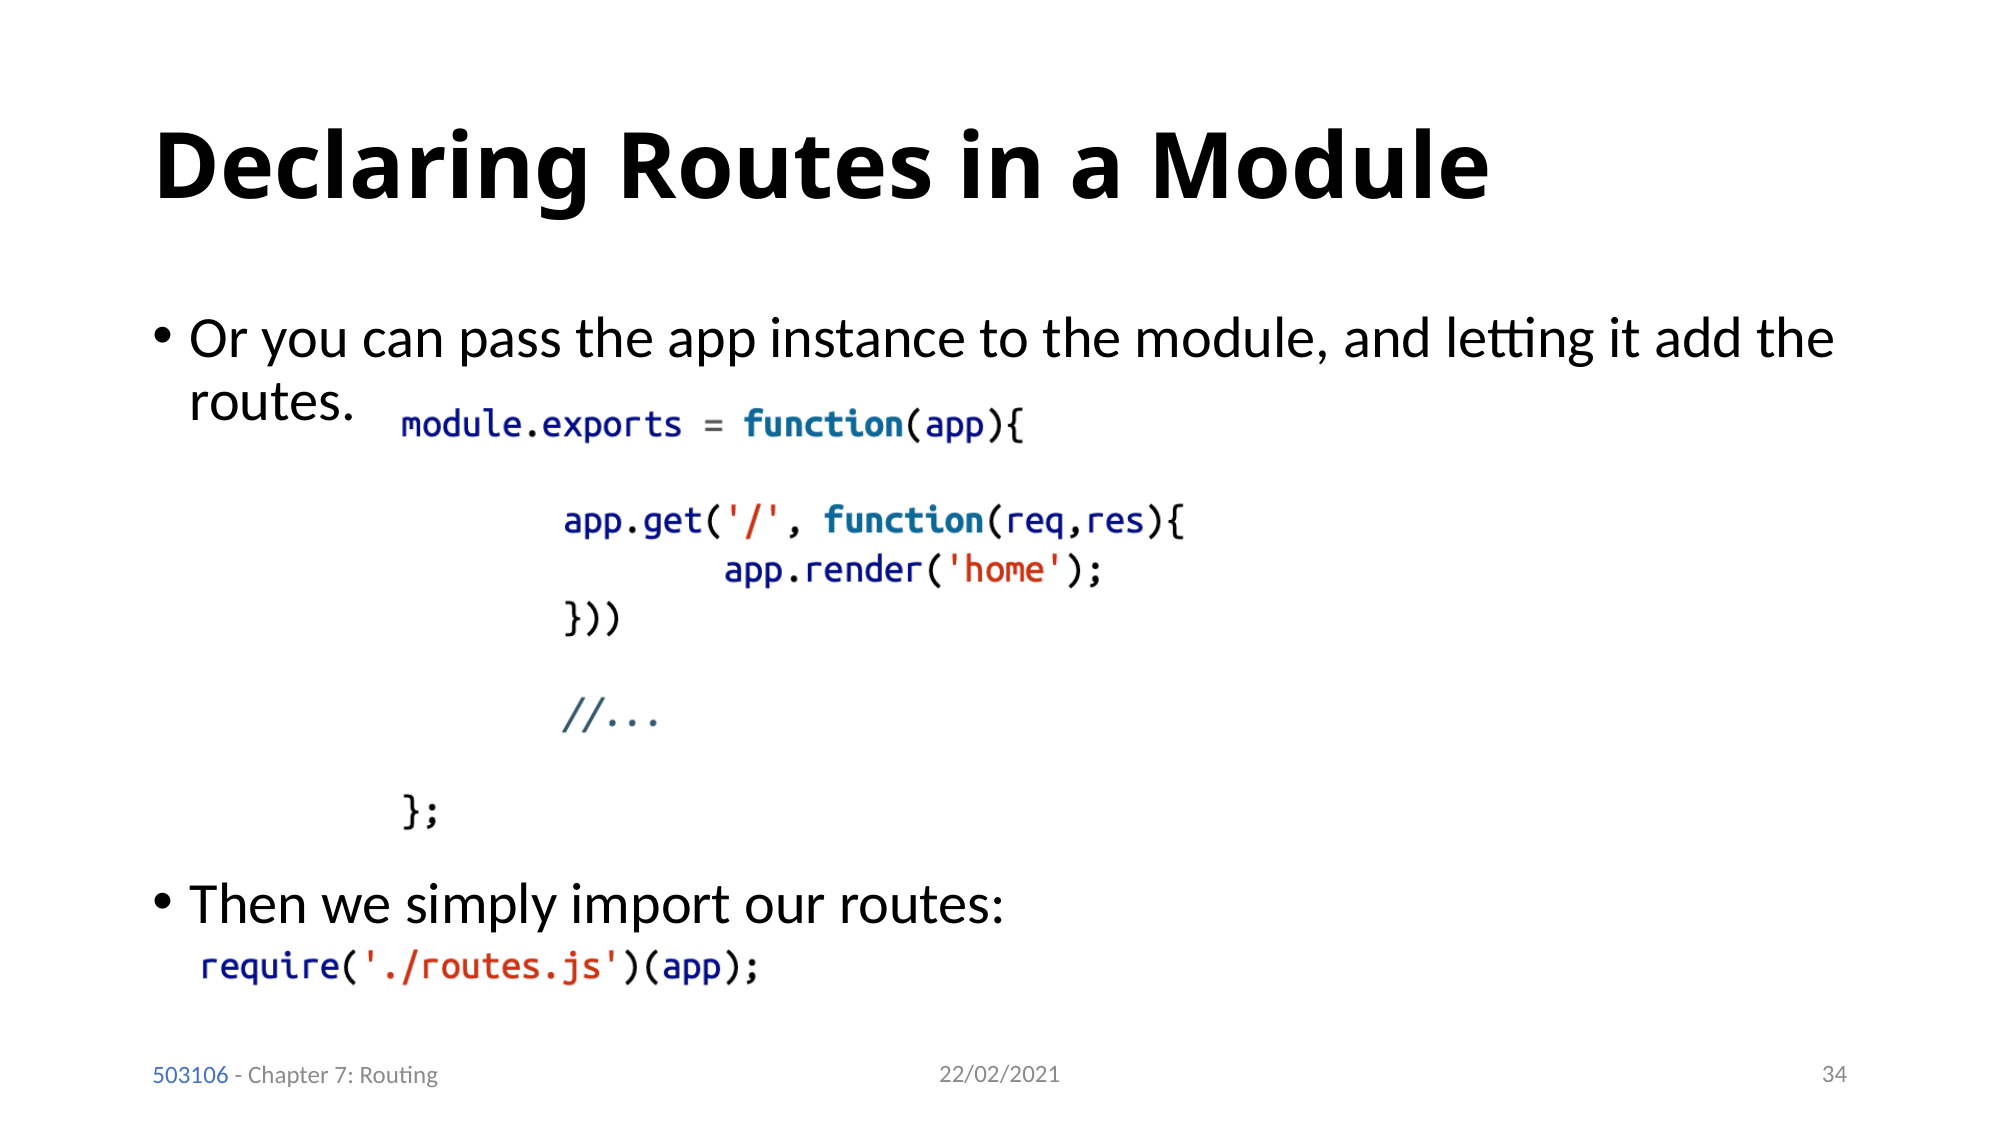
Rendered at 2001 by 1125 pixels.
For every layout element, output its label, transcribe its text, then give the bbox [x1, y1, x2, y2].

title Declaring Routes in a Module [137, 59, 1863, 278]
picture [395, 404, 1200, 845]
footer 22/02/2021 [662, 1042, 1338, 1103]
list Or you can pass the app instance to the module, and letting it add the routes. Then we simply import our routes: [137, 299, 1863, 1014]
slide_number 34 [1412, 1042, 1863, 1103]
picture [196, 949, 766, 993]
